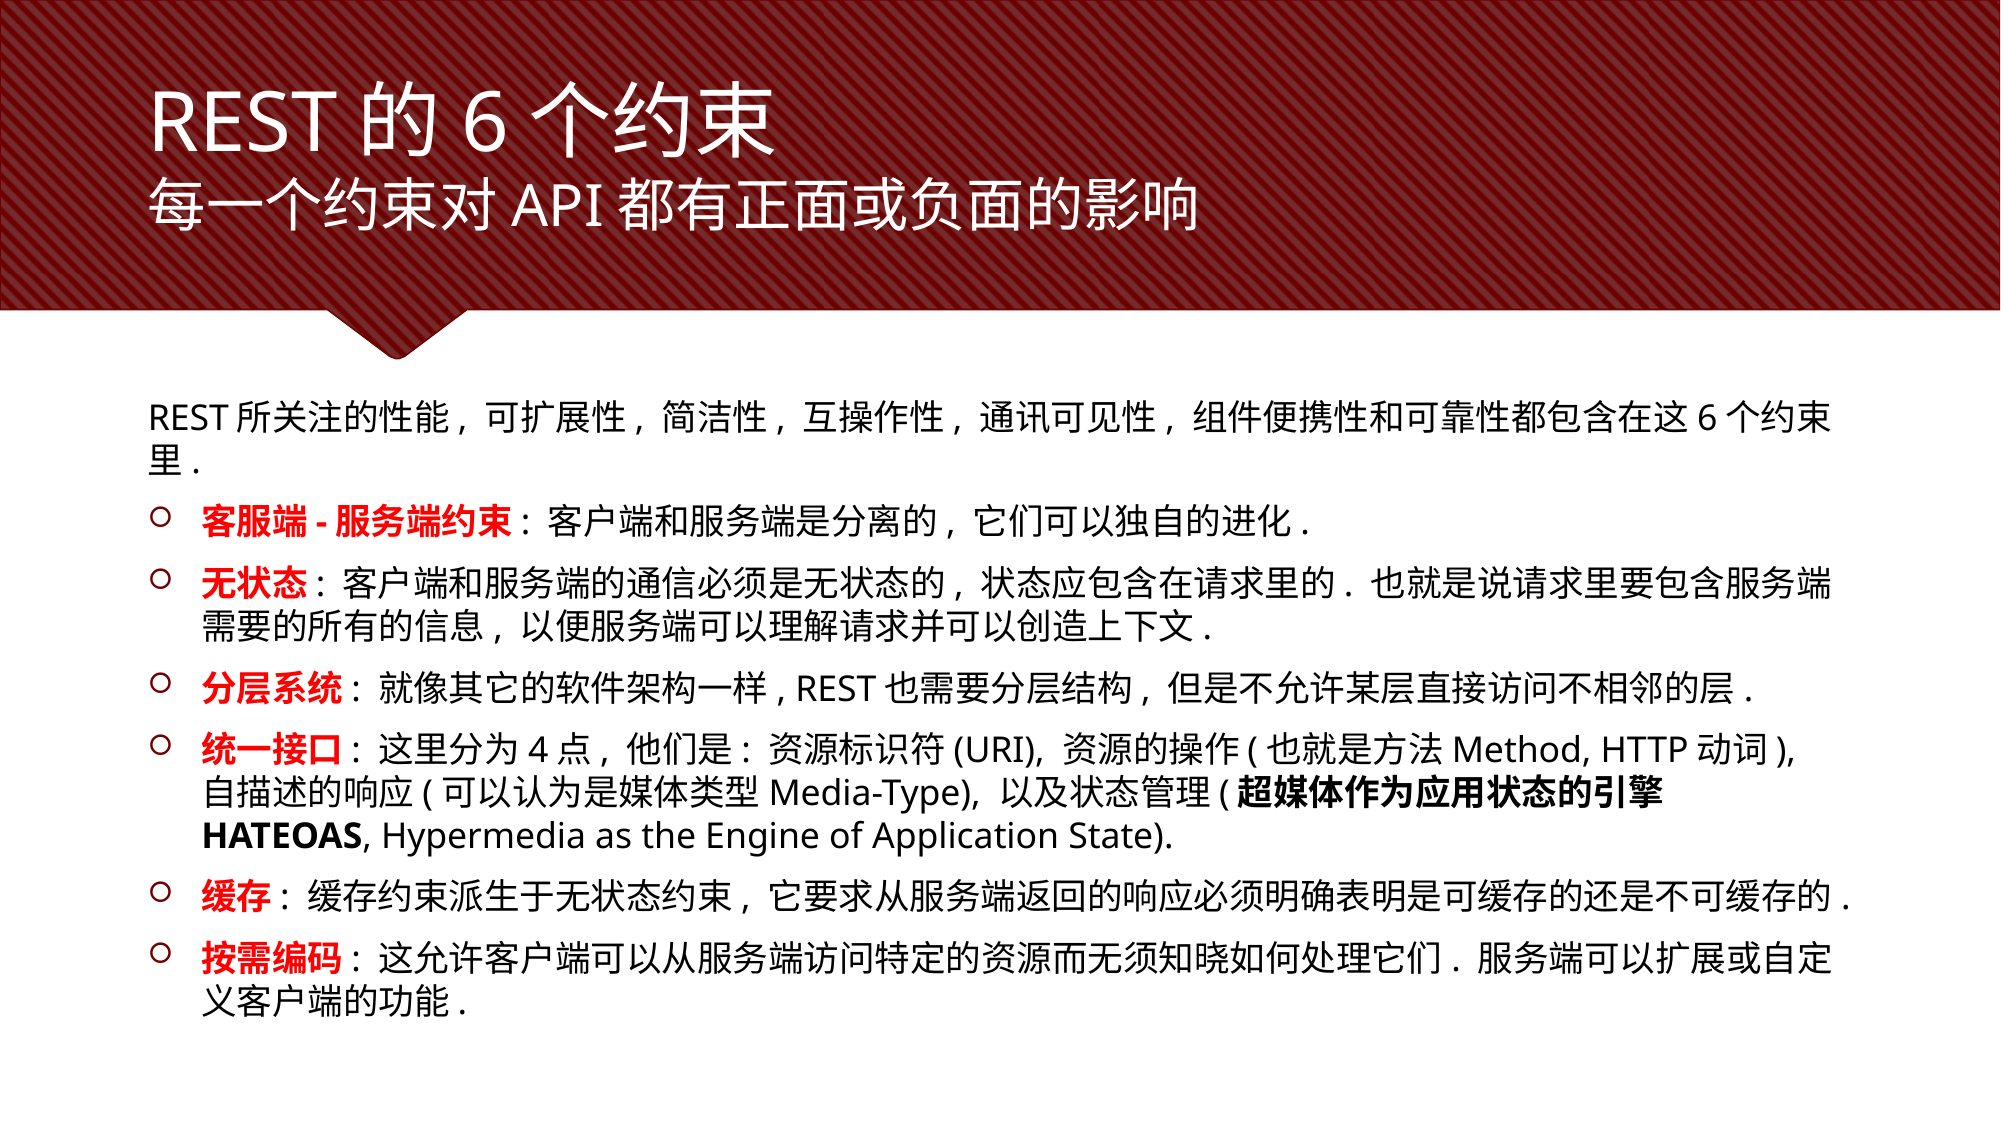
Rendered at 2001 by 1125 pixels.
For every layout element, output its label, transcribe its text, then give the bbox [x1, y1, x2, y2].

title REST的6个约束 每一个约束对API都有正面或负面的影响 [132, 73, 1868, 233]
list REST所关注的性能, 可扩展性, 简洁性, 互操作性, 通讯可见性, 组件便携性和可靠性都包含在这6个约束里. 客服端-服务端约束: 客户端和服务端是分离的, 它们可以独自的进化. 无状态: 客户端和服务端的通信必须是无状态的, 状态应包含在请求里的. 也就是说请求里要包含服务端需要的所有的信息, 以便服务端可以理解请求并可以创造上下文. 分层系统: 就像其它的软件架构一样, REST也需要分层结构, 但是不允许某层直接访问不相邻的层. 统一接口: 这里分为4点, 他们是: 资源标识符(URI), 资源的操作(也就是方法Method, HTTP动词), 自描述的响应(可以认为是媒体类型Media-Type), 以及状态管理(超媒体作为应用状态的引擎 HATEOAS, Hypermedia as the Engine of Application State). 缓存: 缓存约束派生于无状态约束, 它要求从服务端返回的响应必须明确表明是可缓存的还是不可缓存的. 按需编码: 这允许客户端可以从服务端访问特定的资源而无须知晓如何处理它们. 服务端可以扩展或自定义客户端的功能. [132, 364, 1853, 1052]
